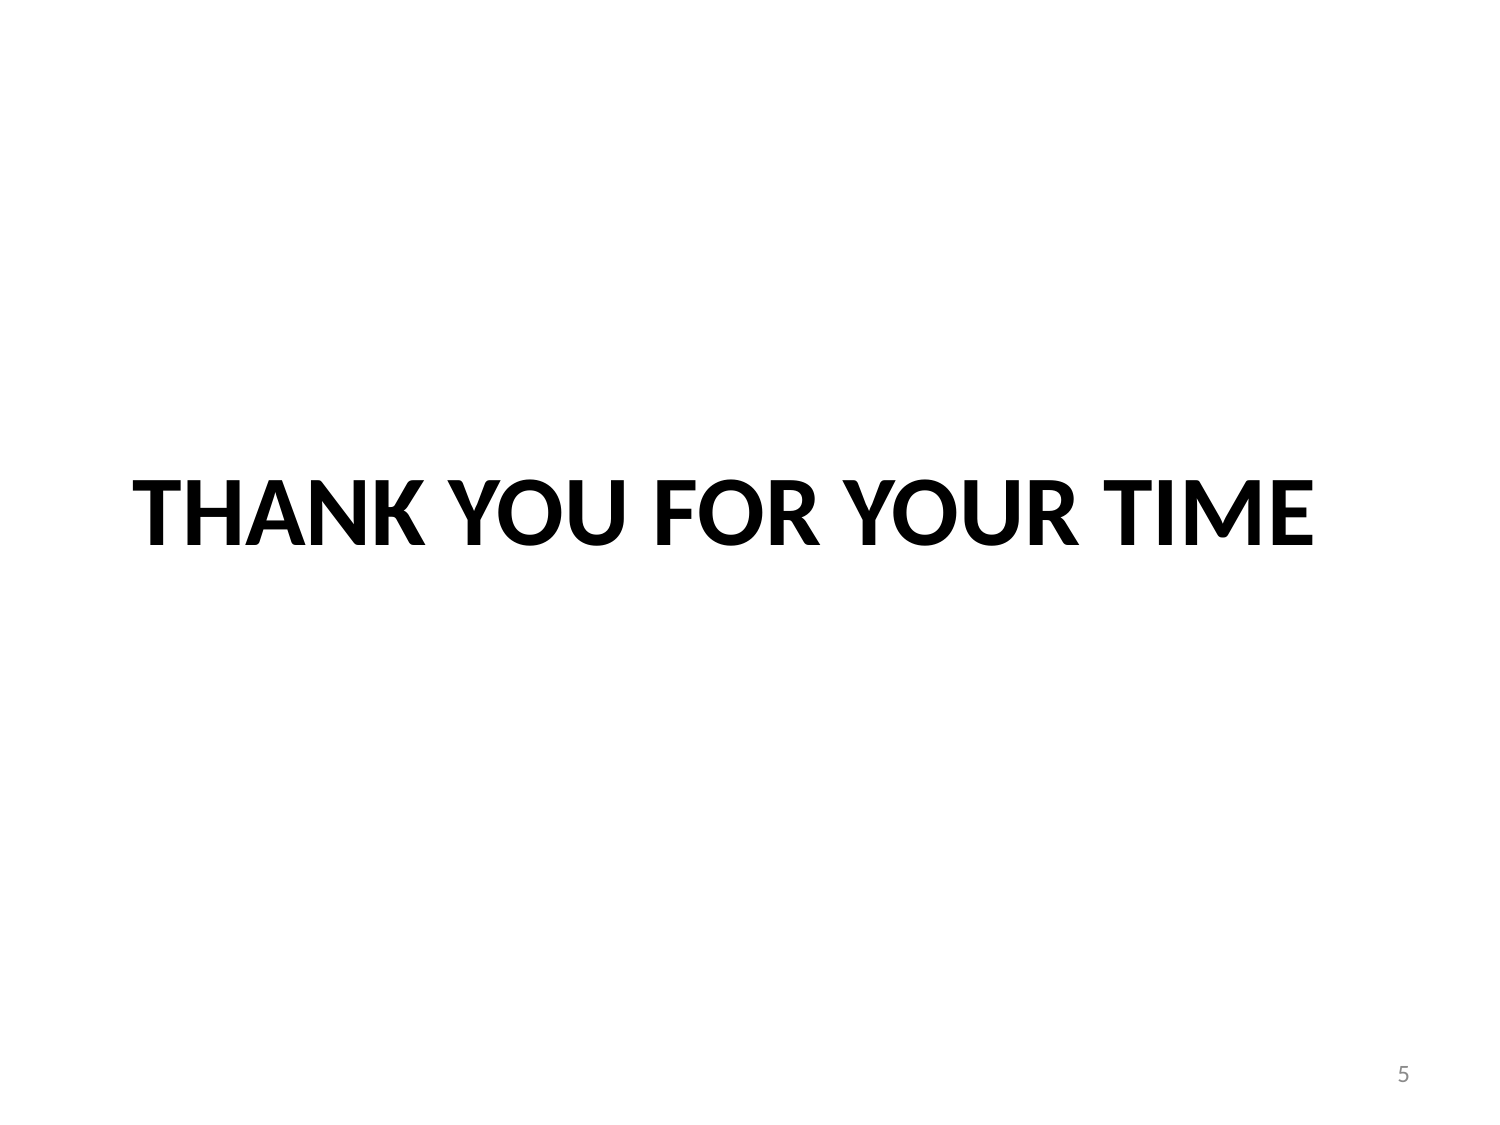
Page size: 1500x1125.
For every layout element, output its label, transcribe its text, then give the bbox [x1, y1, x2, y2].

list THANK YOU FOR YOUR TIME [50, 437, 1400, 775]
slide_number 5 [1074, 1042, 1425, 1103]
